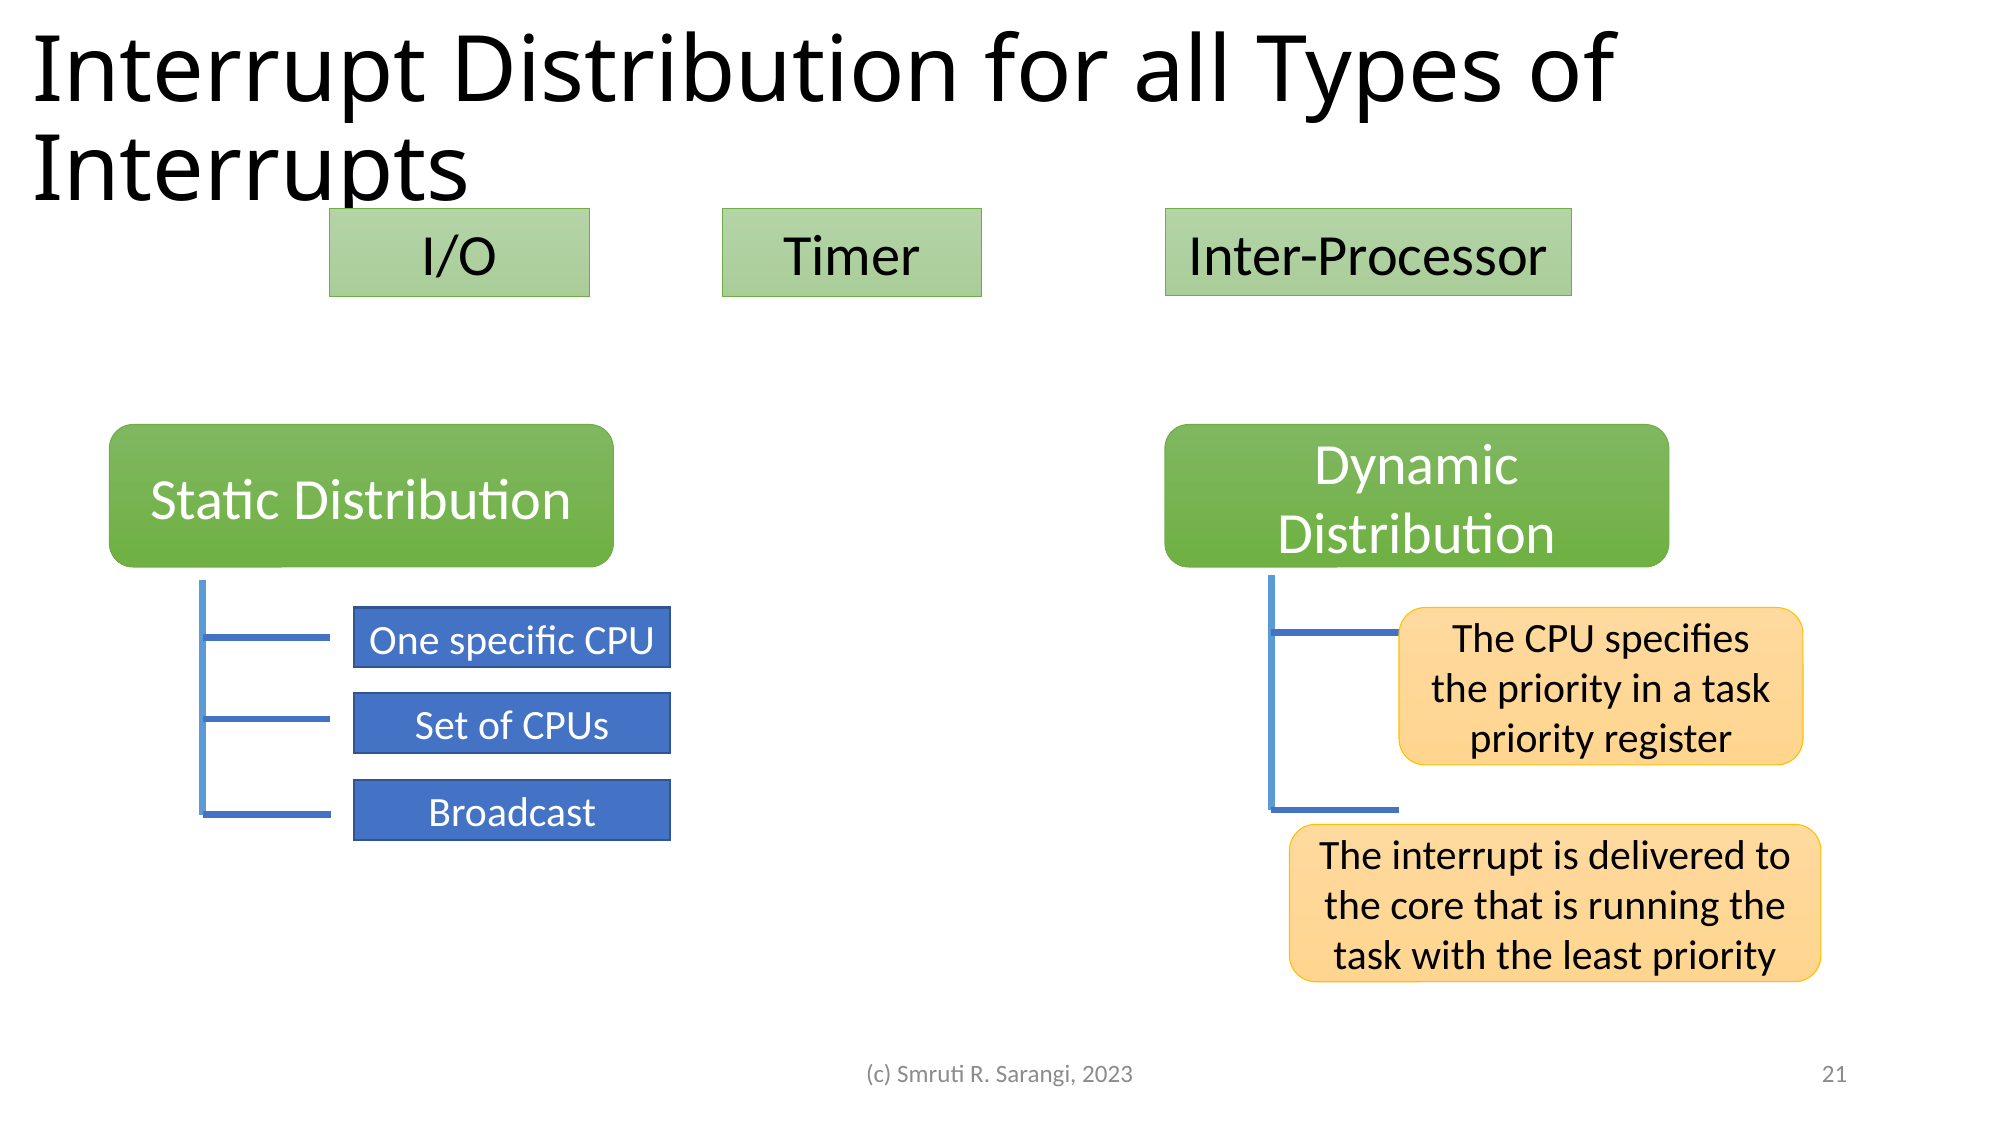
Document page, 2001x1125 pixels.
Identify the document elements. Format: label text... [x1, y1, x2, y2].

title Interrupt Distribution for all Types of Interrupts [17, 12, 1838, 231]
text_box The CPU specifies the priority in a task priority register [1398, 606, 1804, 766]
text_box Set of CPUs [353, 692, 671, 754]
text_box Broadcast [353, 779, 671, 841]
text_box The interrupt is delivered to the core that is running the task with the least priority [1288, 823, 1822, 983]
text_box Static Distribution [108, 423, 614, 568]
footer (c) Smruti R. Sarangi, 2023 [662, 1042, 1338, 1103]
text_box One specific CPU [353, 606, 671, 668]
text_box Dynamic Distribution [1164, 423, 1670, 568]
text_box I/O [329, 208, 590, 297]
slide_number 21 [1412, 1042, 1863, 1103]
text_box Inter-Processor [1165, 208, 1572, 296]
text_box Timer [722, 208, 982, 297]
